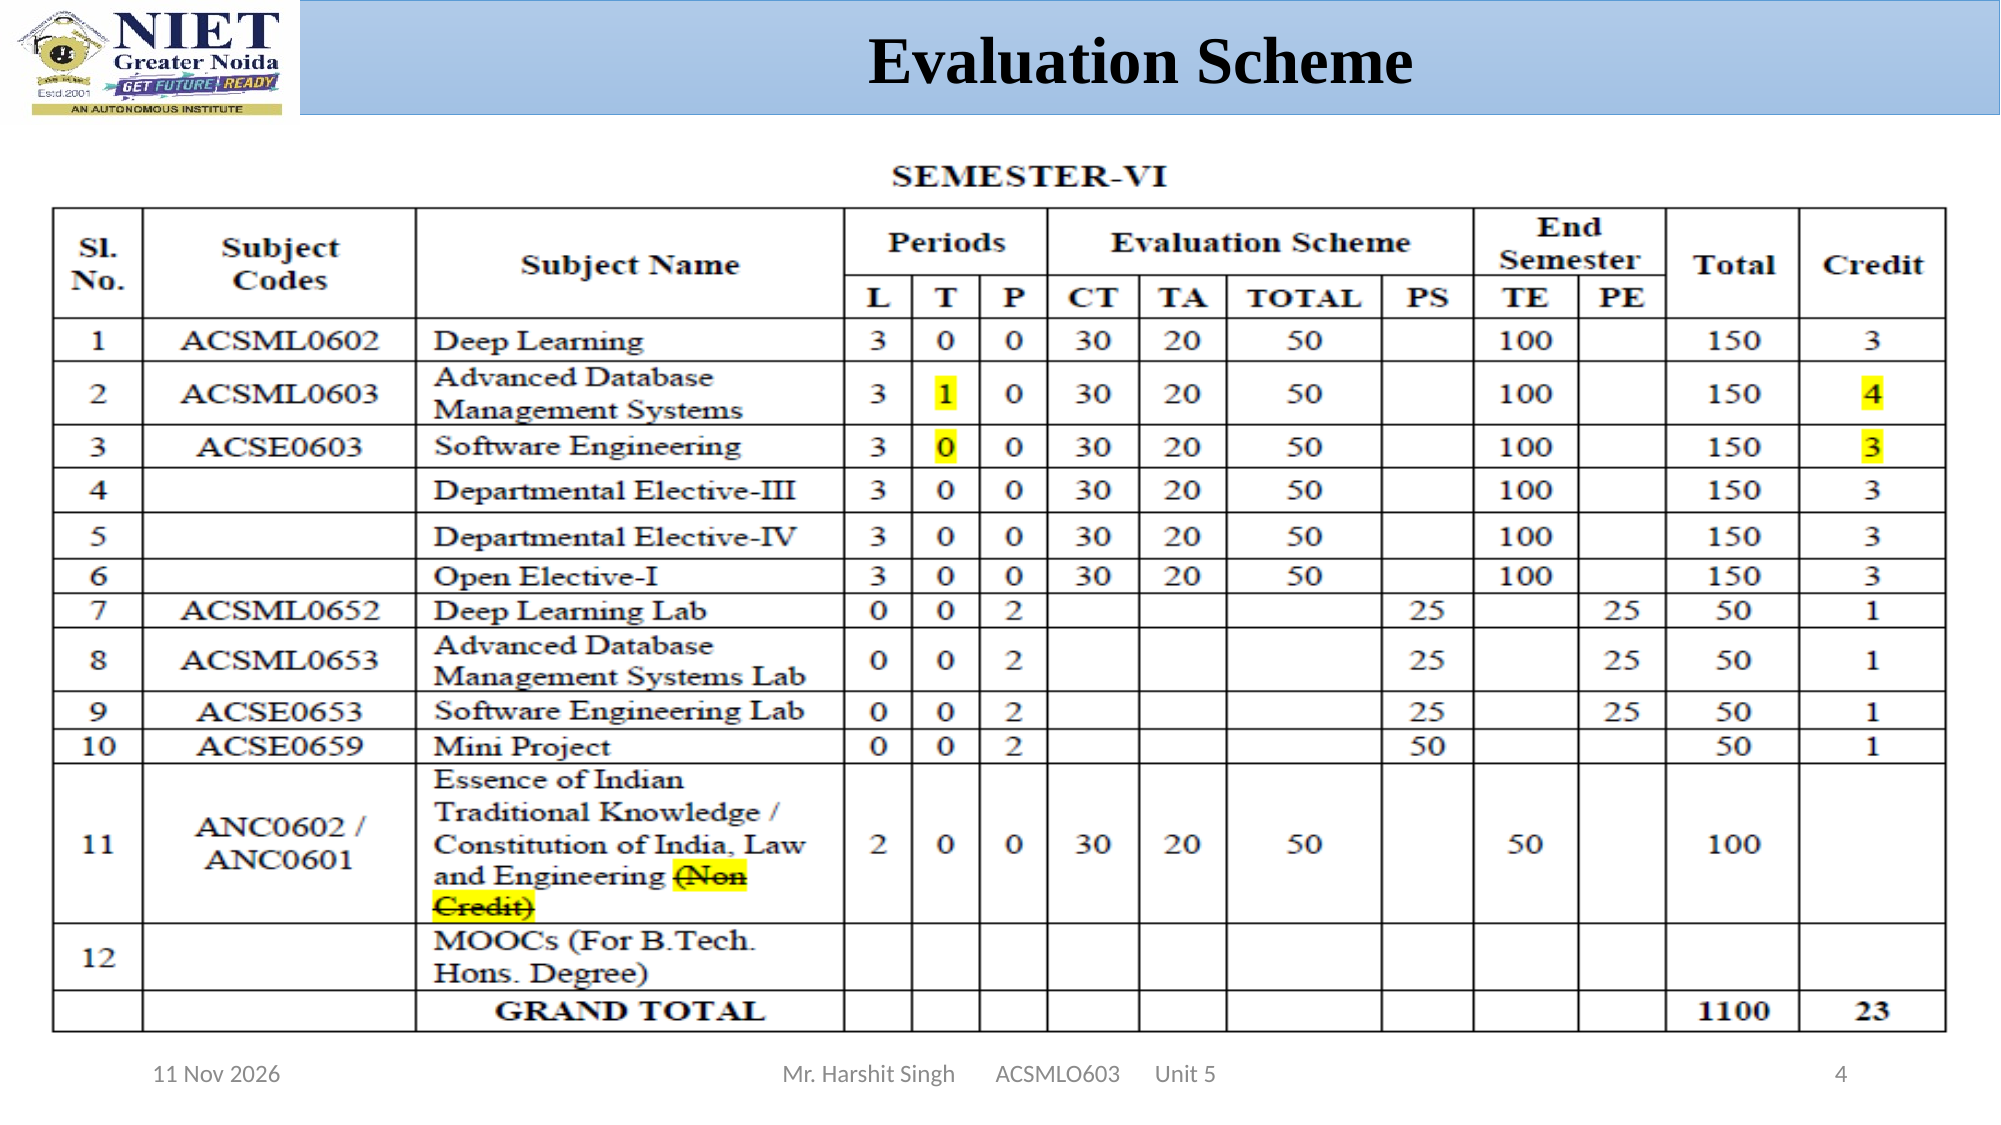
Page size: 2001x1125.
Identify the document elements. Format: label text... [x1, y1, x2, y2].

slide_number May-23 [137, 1050, 588, 1103]
text_box Evaluation Scheme [300, 0, 2000, 115]
footer Mr. Harshit Singh ACSMLO603 Unit 5 [662, 1050, 1338, 1103]
picture [33, 156, 1967, 1050]
slide_number 4 [1412, 1050, 1863, 1103]
picture [0, 0, 300, 125]
